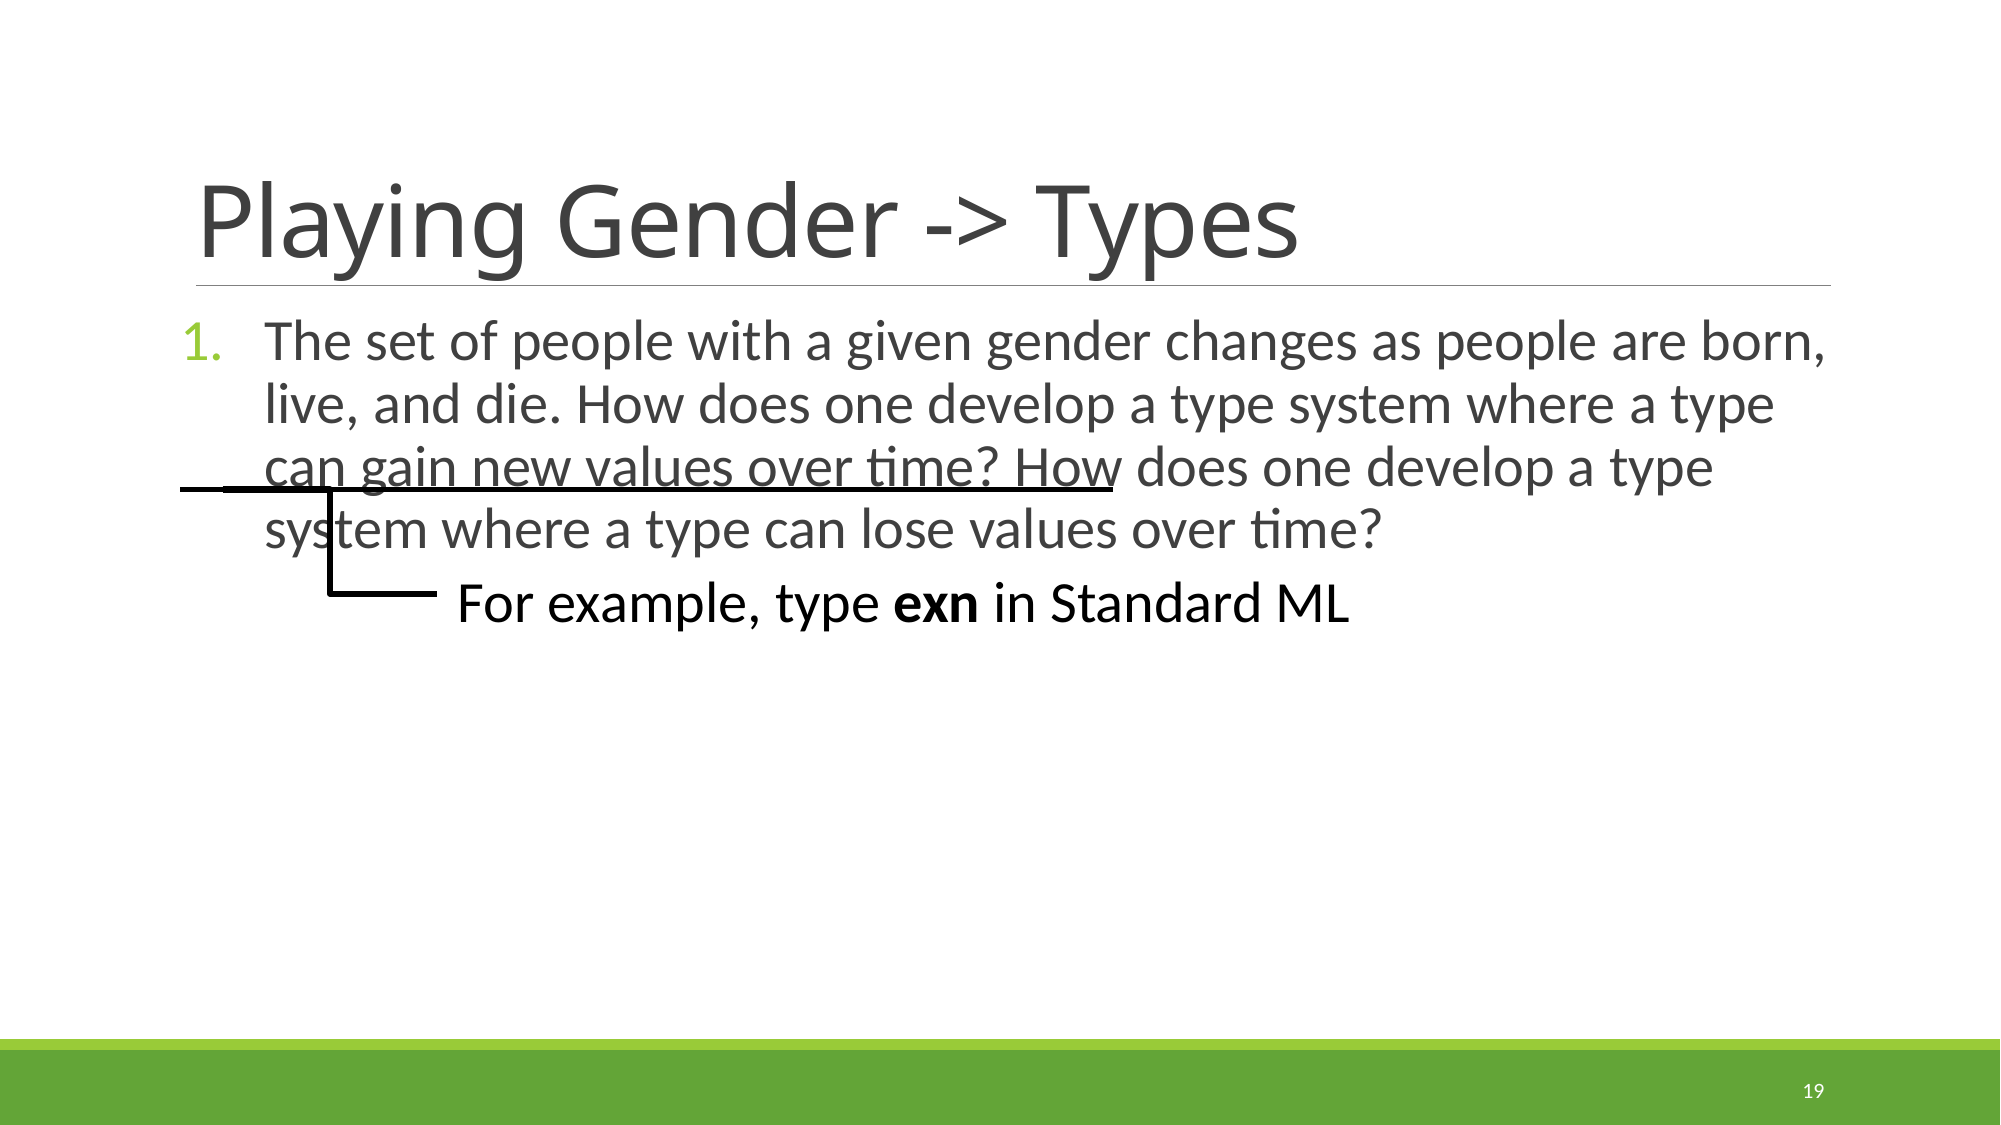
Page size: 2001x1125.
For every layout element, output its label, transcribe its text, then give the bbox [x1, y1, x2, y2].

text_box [222, 488, 438, 595]
text_box For example, type exn in Standard ML [442, 556, 1366, 641]
slide_number 19 [1624, 1059, 1840, 1120]
list The set of people with a given gender changes as people are born, live, and die. How does one develop a type system where a type can gain new values over time? How does one develop a type system where a type can lose values over time? [180, 302, 1830, 963]
title Playing Gender -> Types [180, 47, 1830, 285]
